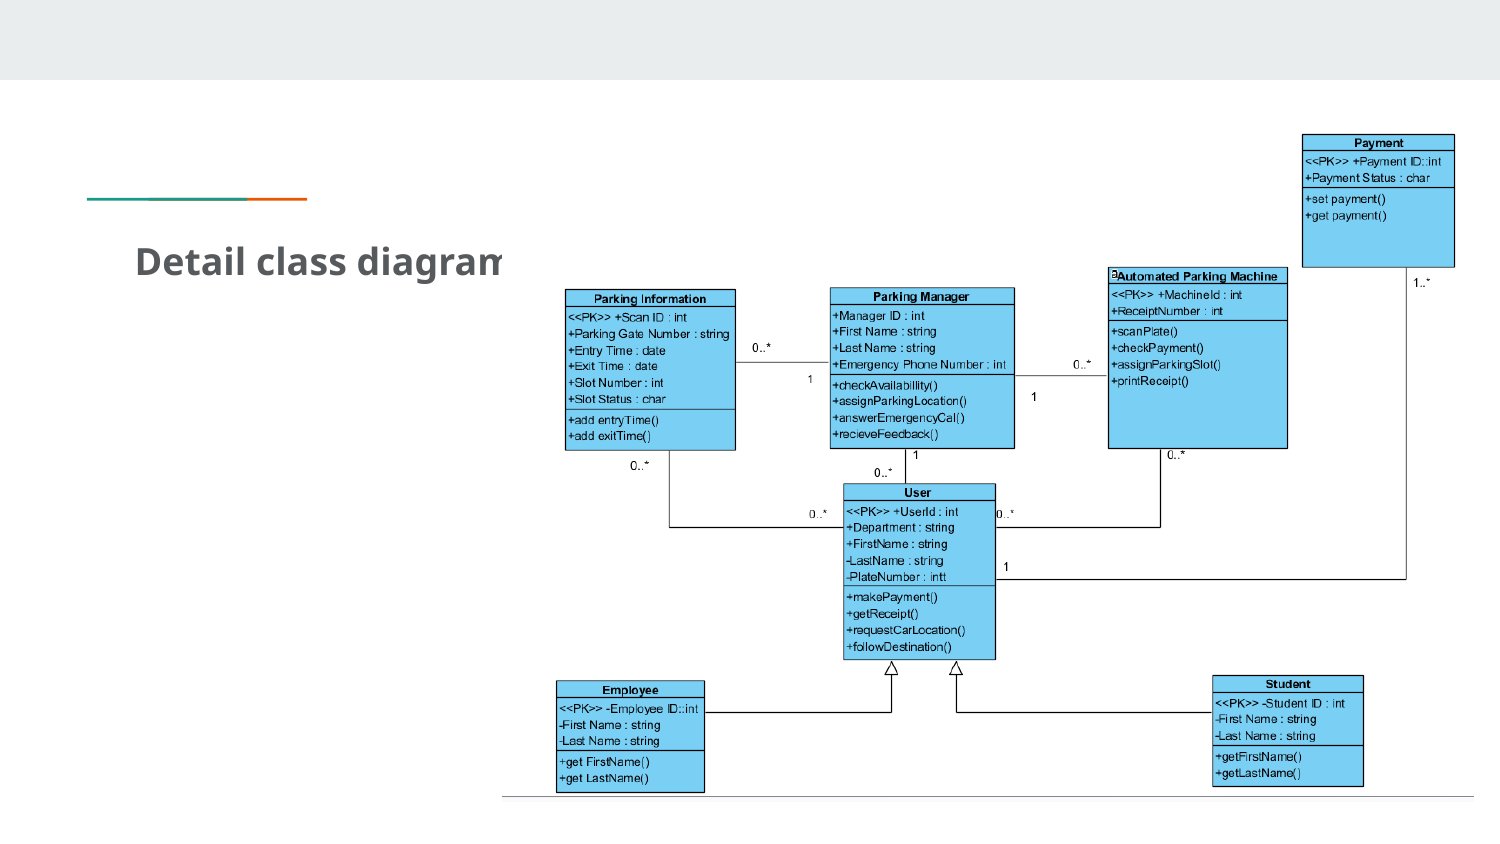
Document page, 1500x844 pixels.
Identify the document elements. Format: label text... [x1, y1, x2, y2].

title Detail class diagram [119, 216, 496, 305]
picture [501, 132, 1475, 803]
